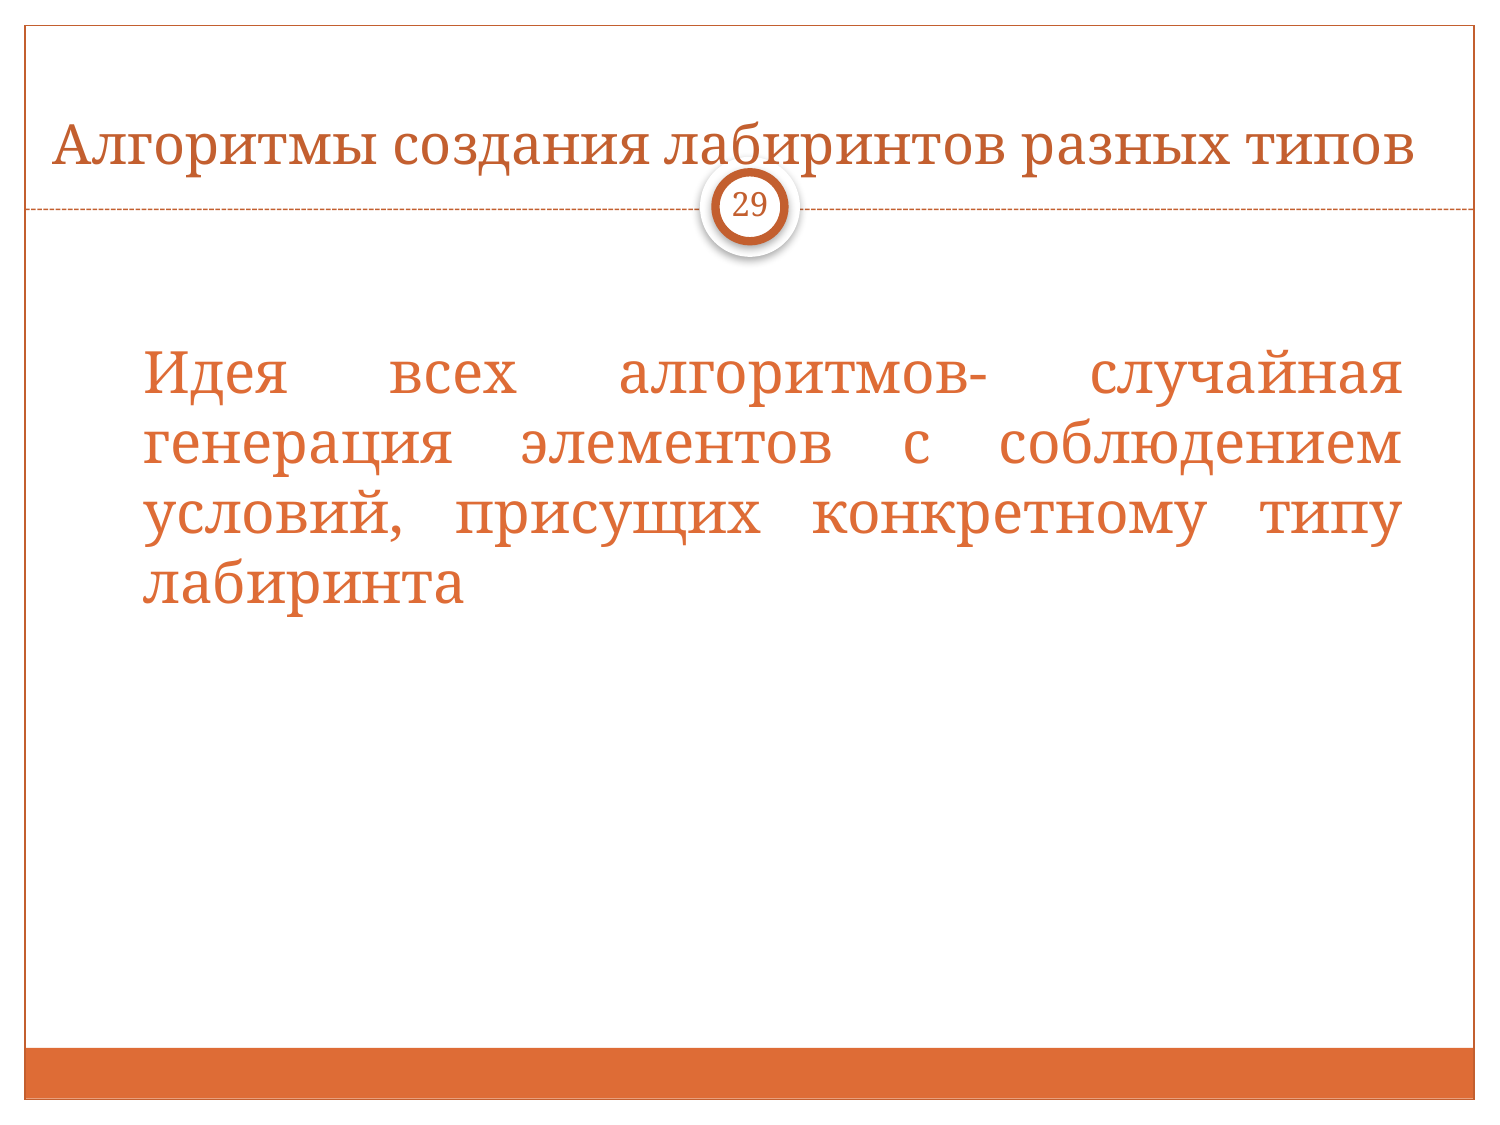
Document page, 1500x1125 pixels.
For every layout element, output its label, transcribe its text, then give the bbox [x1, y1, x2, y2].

slide_number 29 [712, 169, 788, 243]
title Алгоритмы создания лабиринтов разных типов [35, 58, 1436, 184]
text_box Идея всех алгоритмов- случайная генерация элементов с соблюдением условий, присущих конкретному типу лабиринта [128, 257, 1418, 623]
